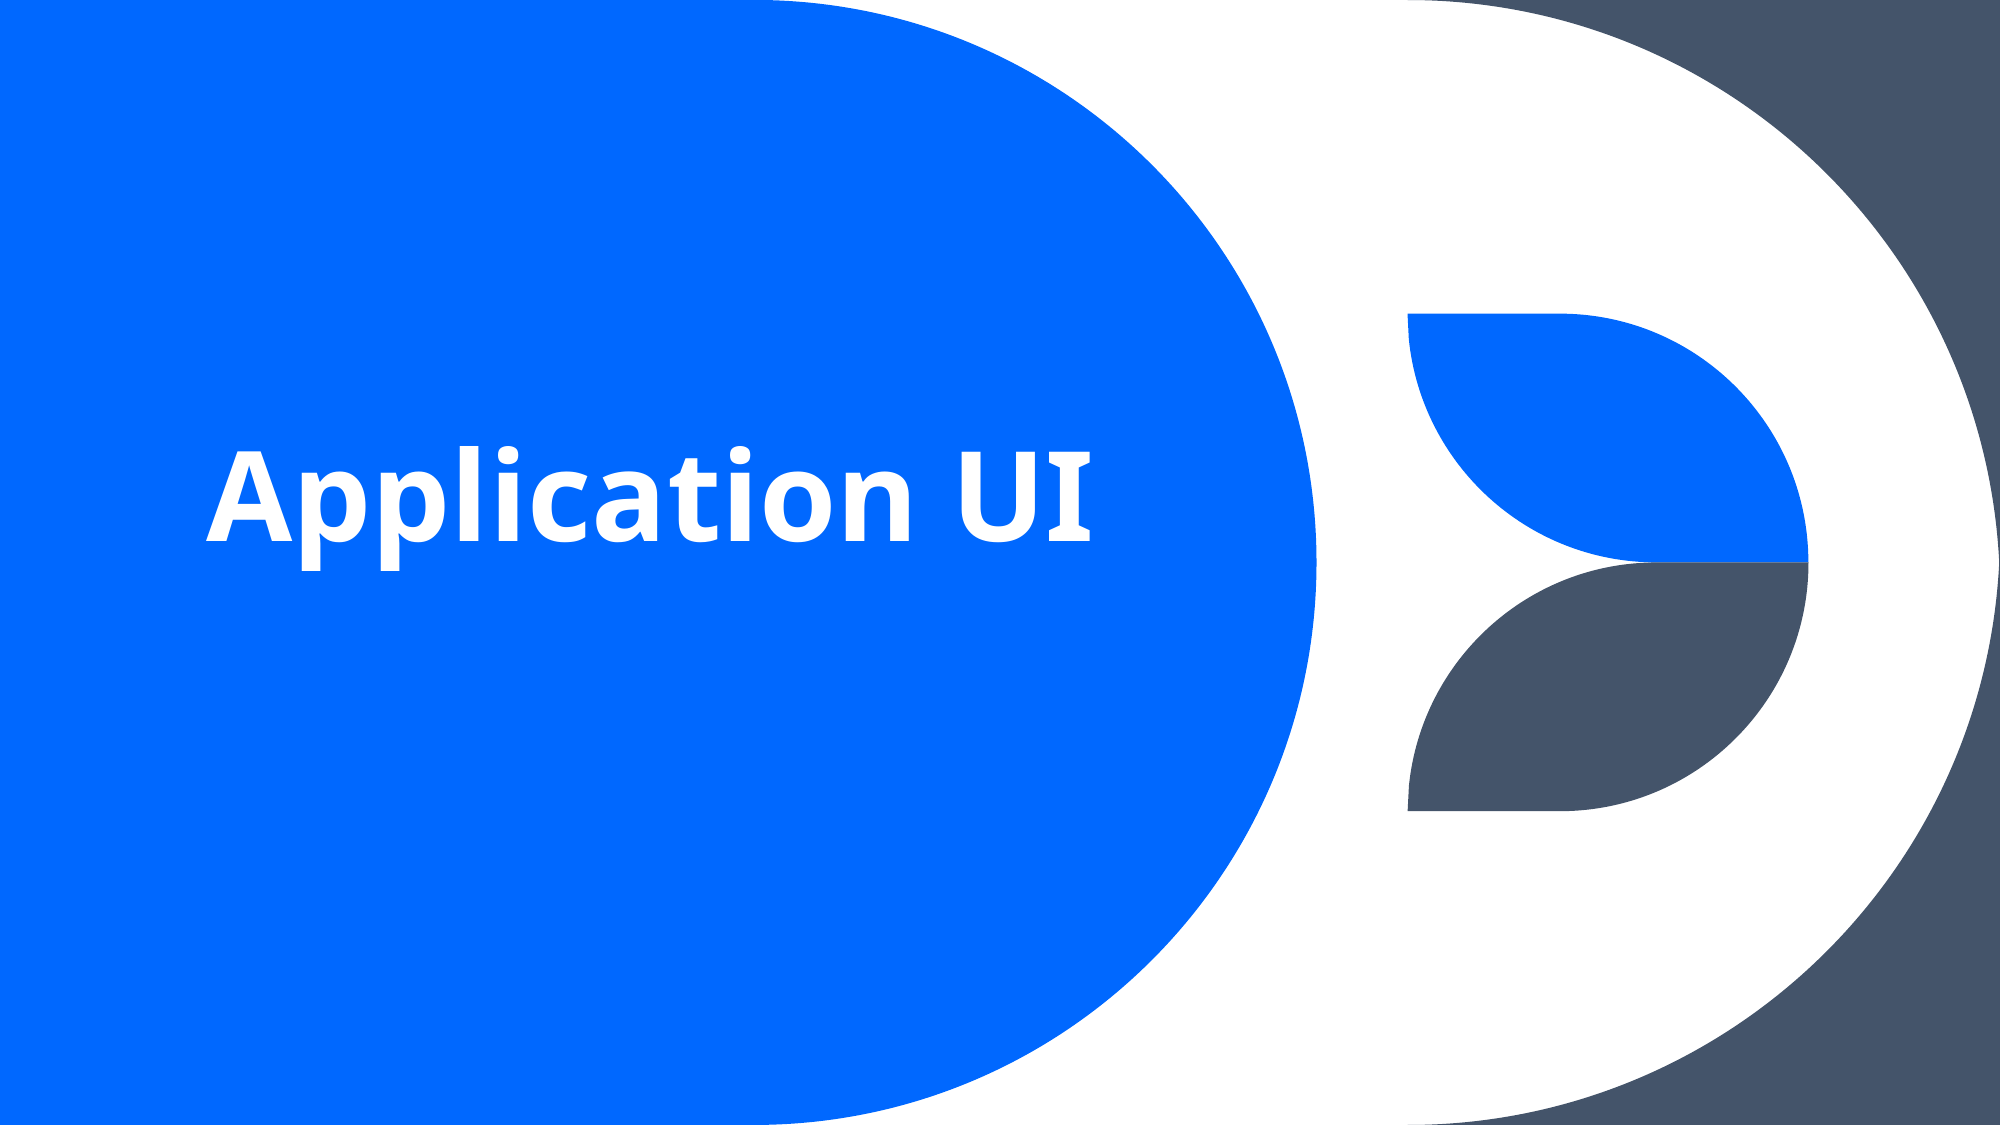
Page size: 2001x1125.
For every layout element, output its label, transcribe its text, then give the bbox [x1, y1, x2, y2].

title Application UI [191, 29, 1217, 566]
